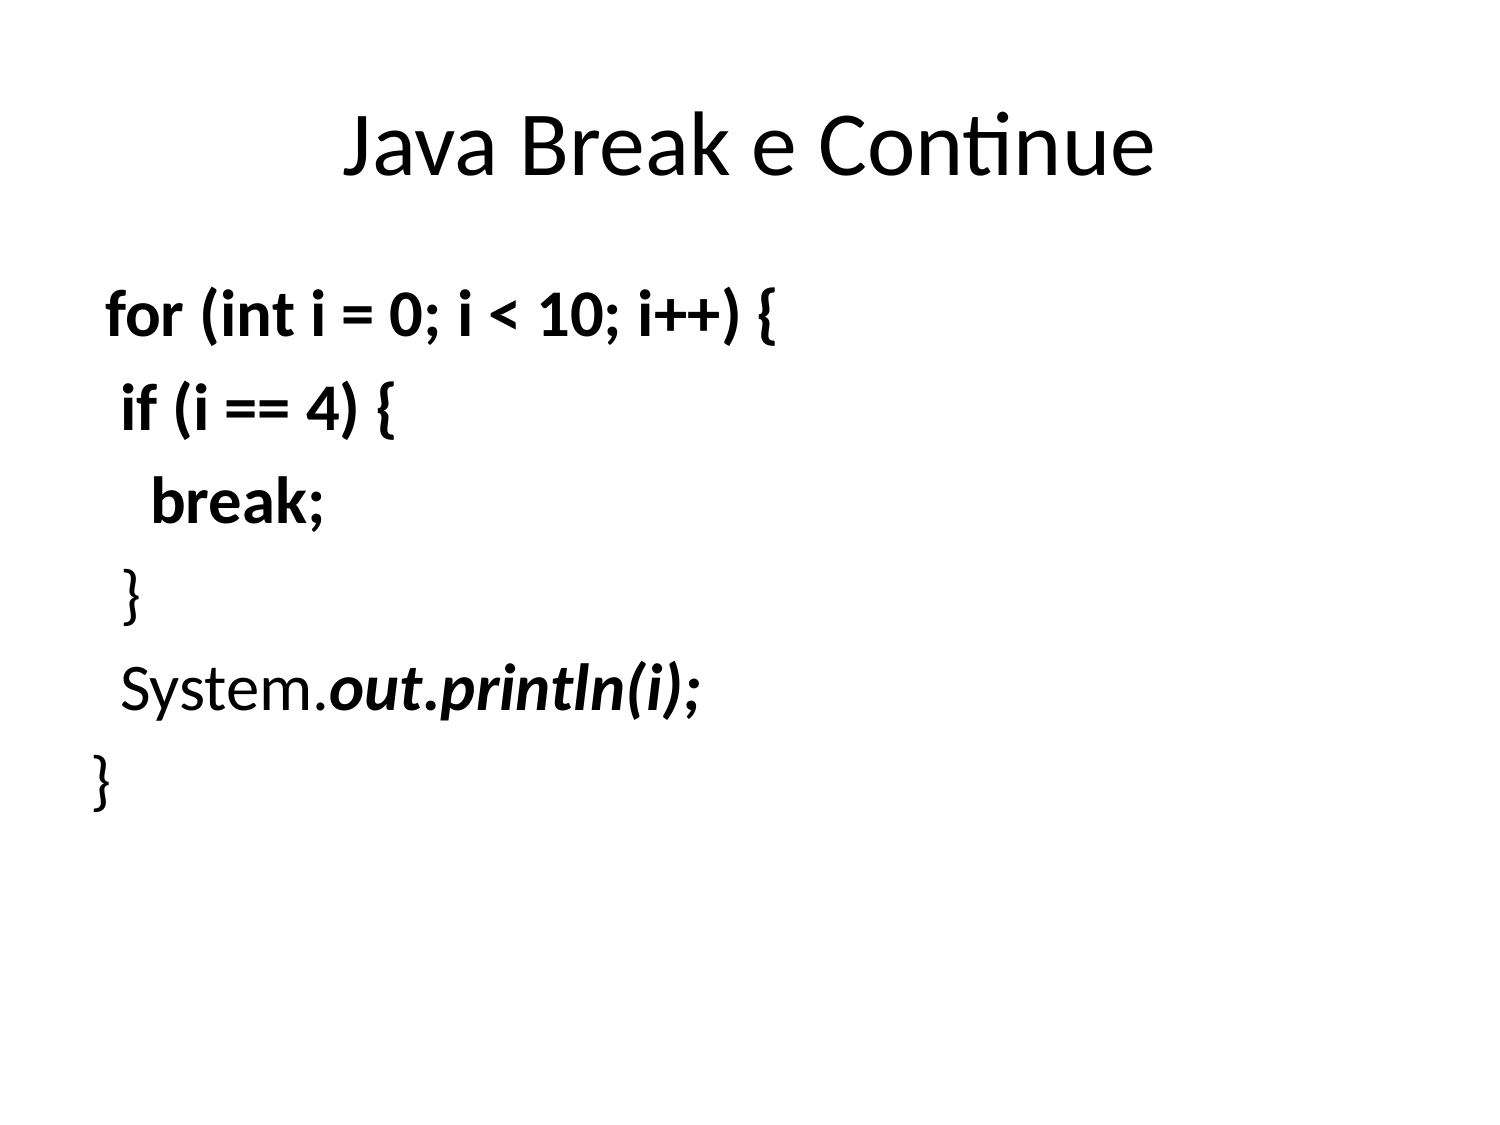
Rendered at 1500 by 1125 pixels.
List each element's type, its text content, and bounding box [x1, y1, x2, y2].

list for (int i = 0; i < 10; i++) { if (i == 4) { break; } System.out.println(i); } [75, 262, 1425, 1005]
title Java Break e Continue [75, 45, 1425, 233]
